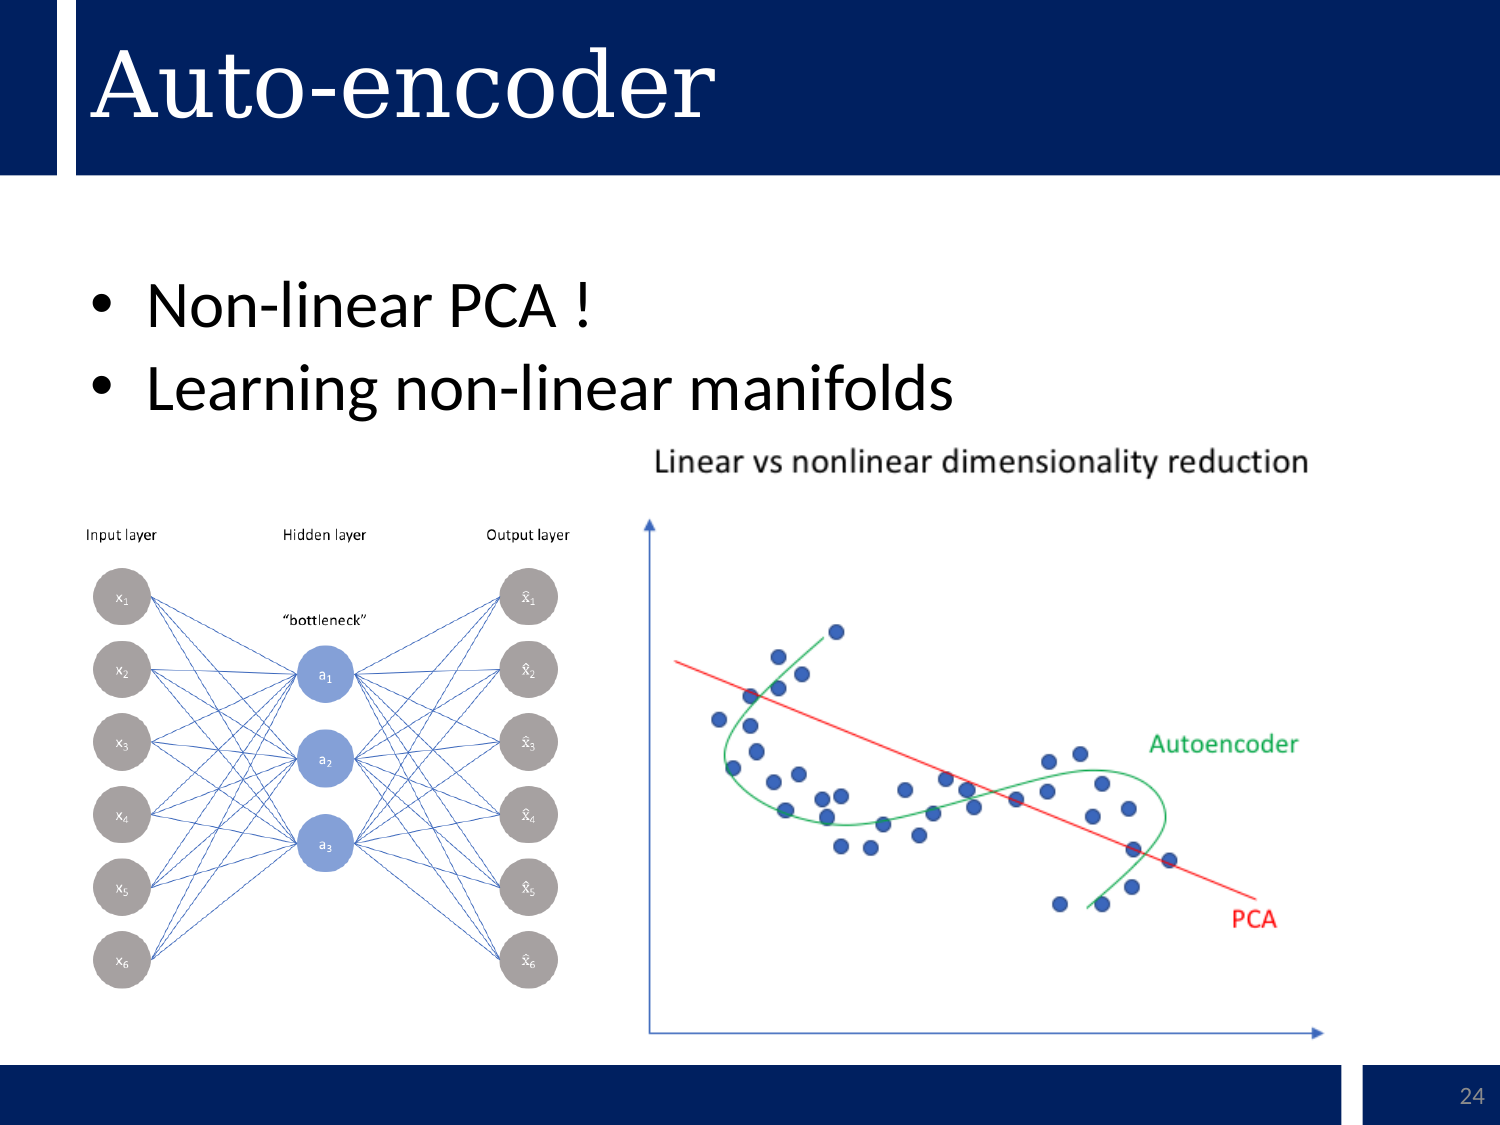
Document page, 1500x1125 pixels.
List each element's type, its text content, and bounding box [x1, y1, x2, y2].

footer [0, 1065, 1342, 1125]
picture [624, 418, 1387, 1057]
picture [74, 516, 588, 1001]
list Non-linear PCA ! Learning non-linear manifolds [75, 262, 1425, 1005]
title Auto-encoder [76, 0, 1500, 176]
slide_number 24 [1362, 1065, 1500, 1125]
